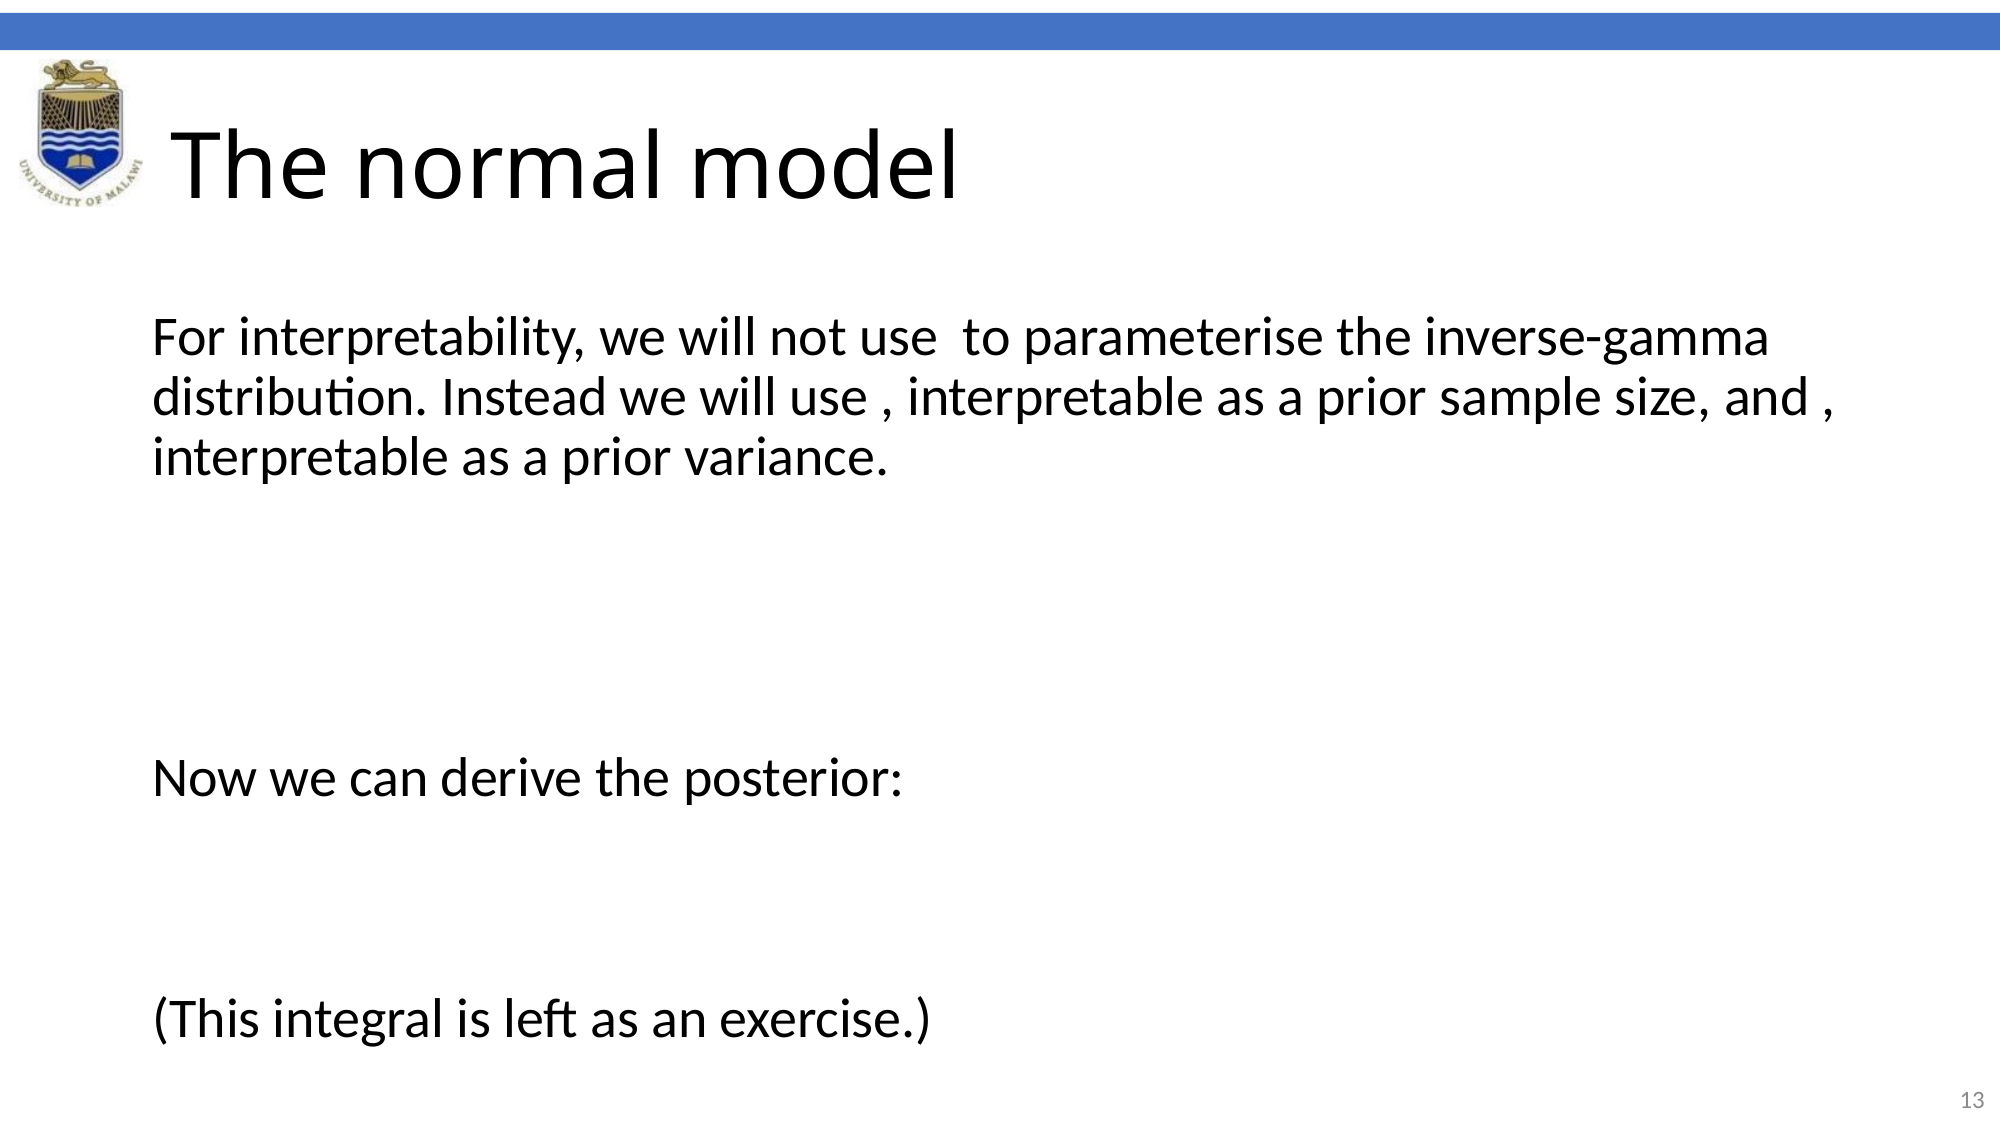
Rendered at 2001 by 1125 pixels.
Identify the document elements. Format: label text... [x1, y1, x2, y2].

picture [19, 59, 143, 207]
slide_number 13 [1550, 1073, 2000, 1125]
title The normal model [155, 59, 1851, 278]
